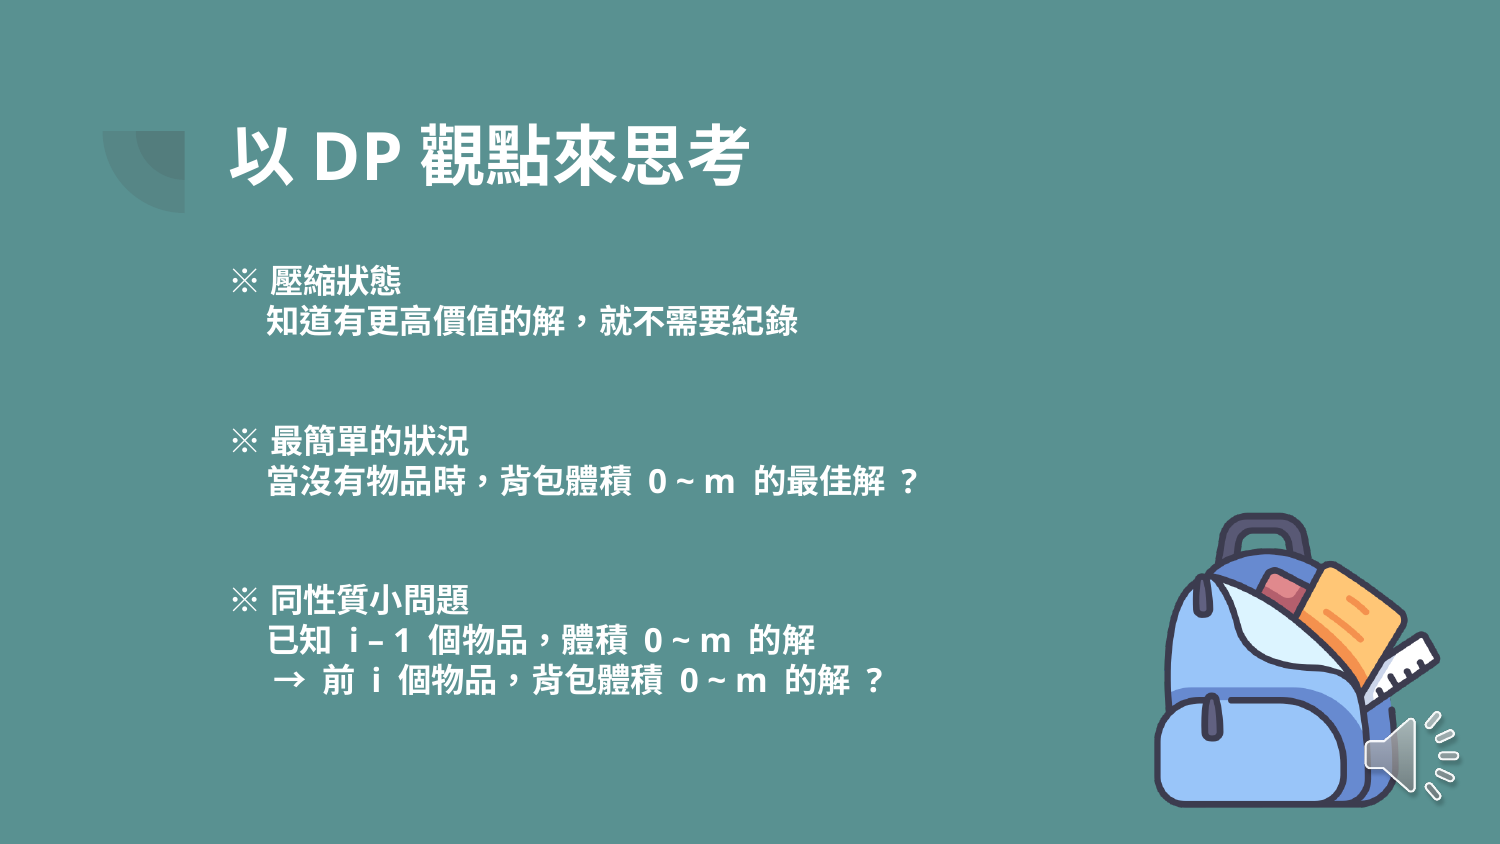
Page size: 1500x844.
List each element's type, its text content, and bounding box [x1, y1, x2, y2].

text_box ※壓縮狀態 知道有更高價值的解，就不需要紀錄 ※最簡單的狀況 當沒有物品時，背包體積 0 ~ m 的最佳解 ? ※同性質小問題 已知 i – 1 個物品，體積 0 ~ m 的解 → 前 i 個物品，背包體積 0 ~ m 的解 ? [213, 245, 1368, 715]
title 以DP觀點來思考 [213, 98, 1368, 245]
picture [1138, 501, 1465, 819]
